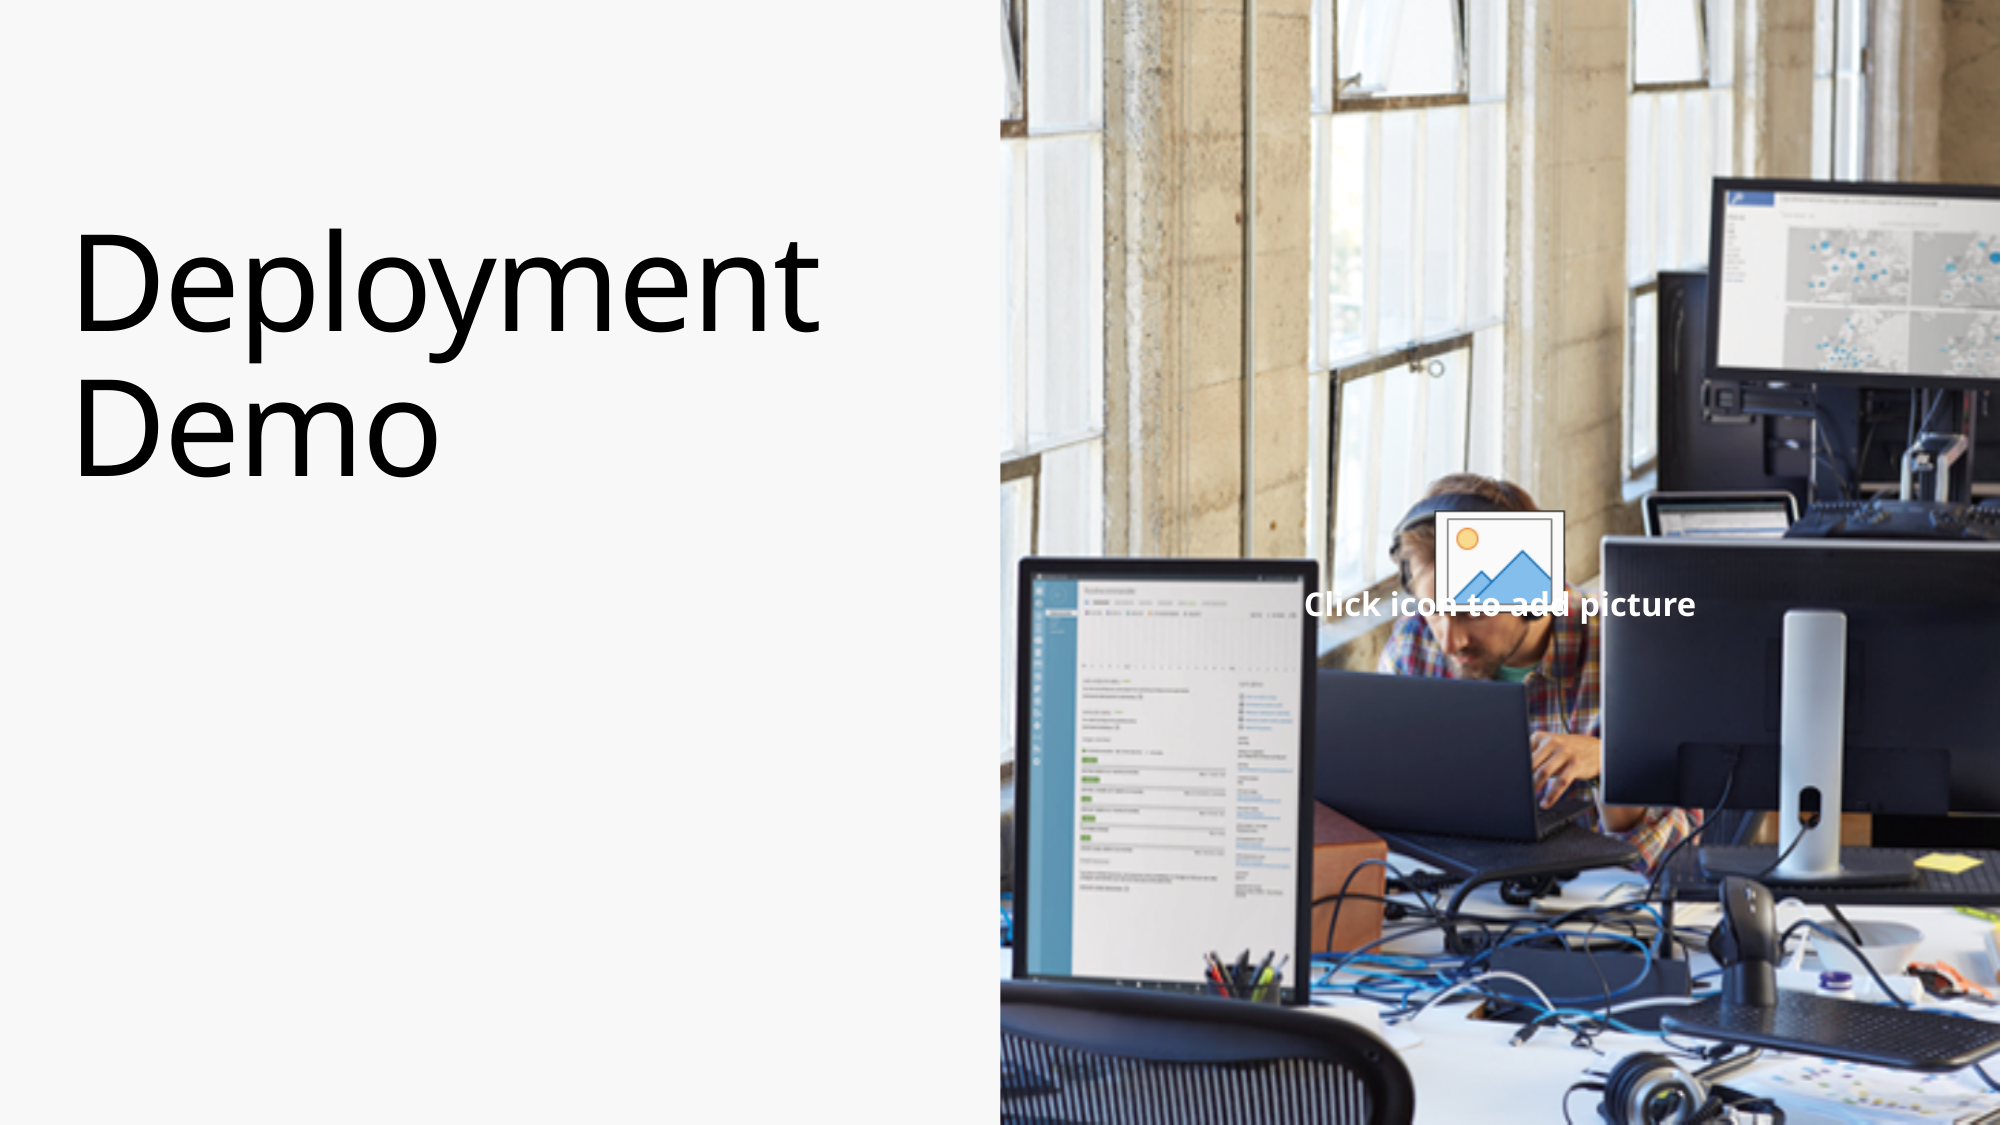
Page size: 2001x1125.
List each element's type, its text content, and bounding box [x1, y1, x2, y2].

title Deployment Demo [44, 199, 927, 524]
picture [1000, 0, 2000, 1125]
